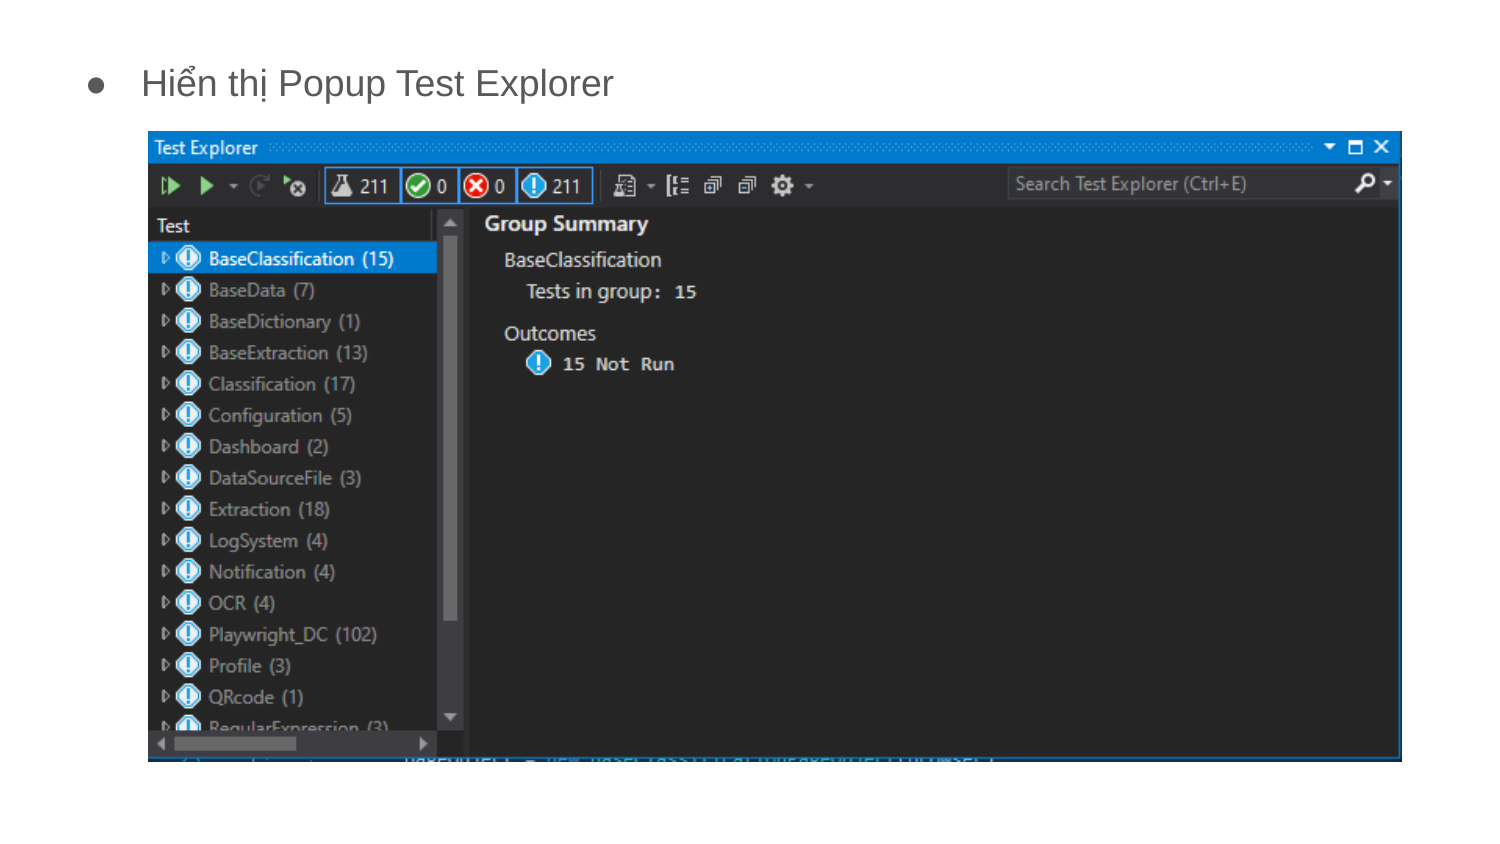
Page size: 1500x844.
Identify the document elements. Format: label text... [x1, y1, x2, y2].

picture [148, 131, 1402, 762]
list Hiển thị Popup Test Explorer [51, 40, 1449, 750]
